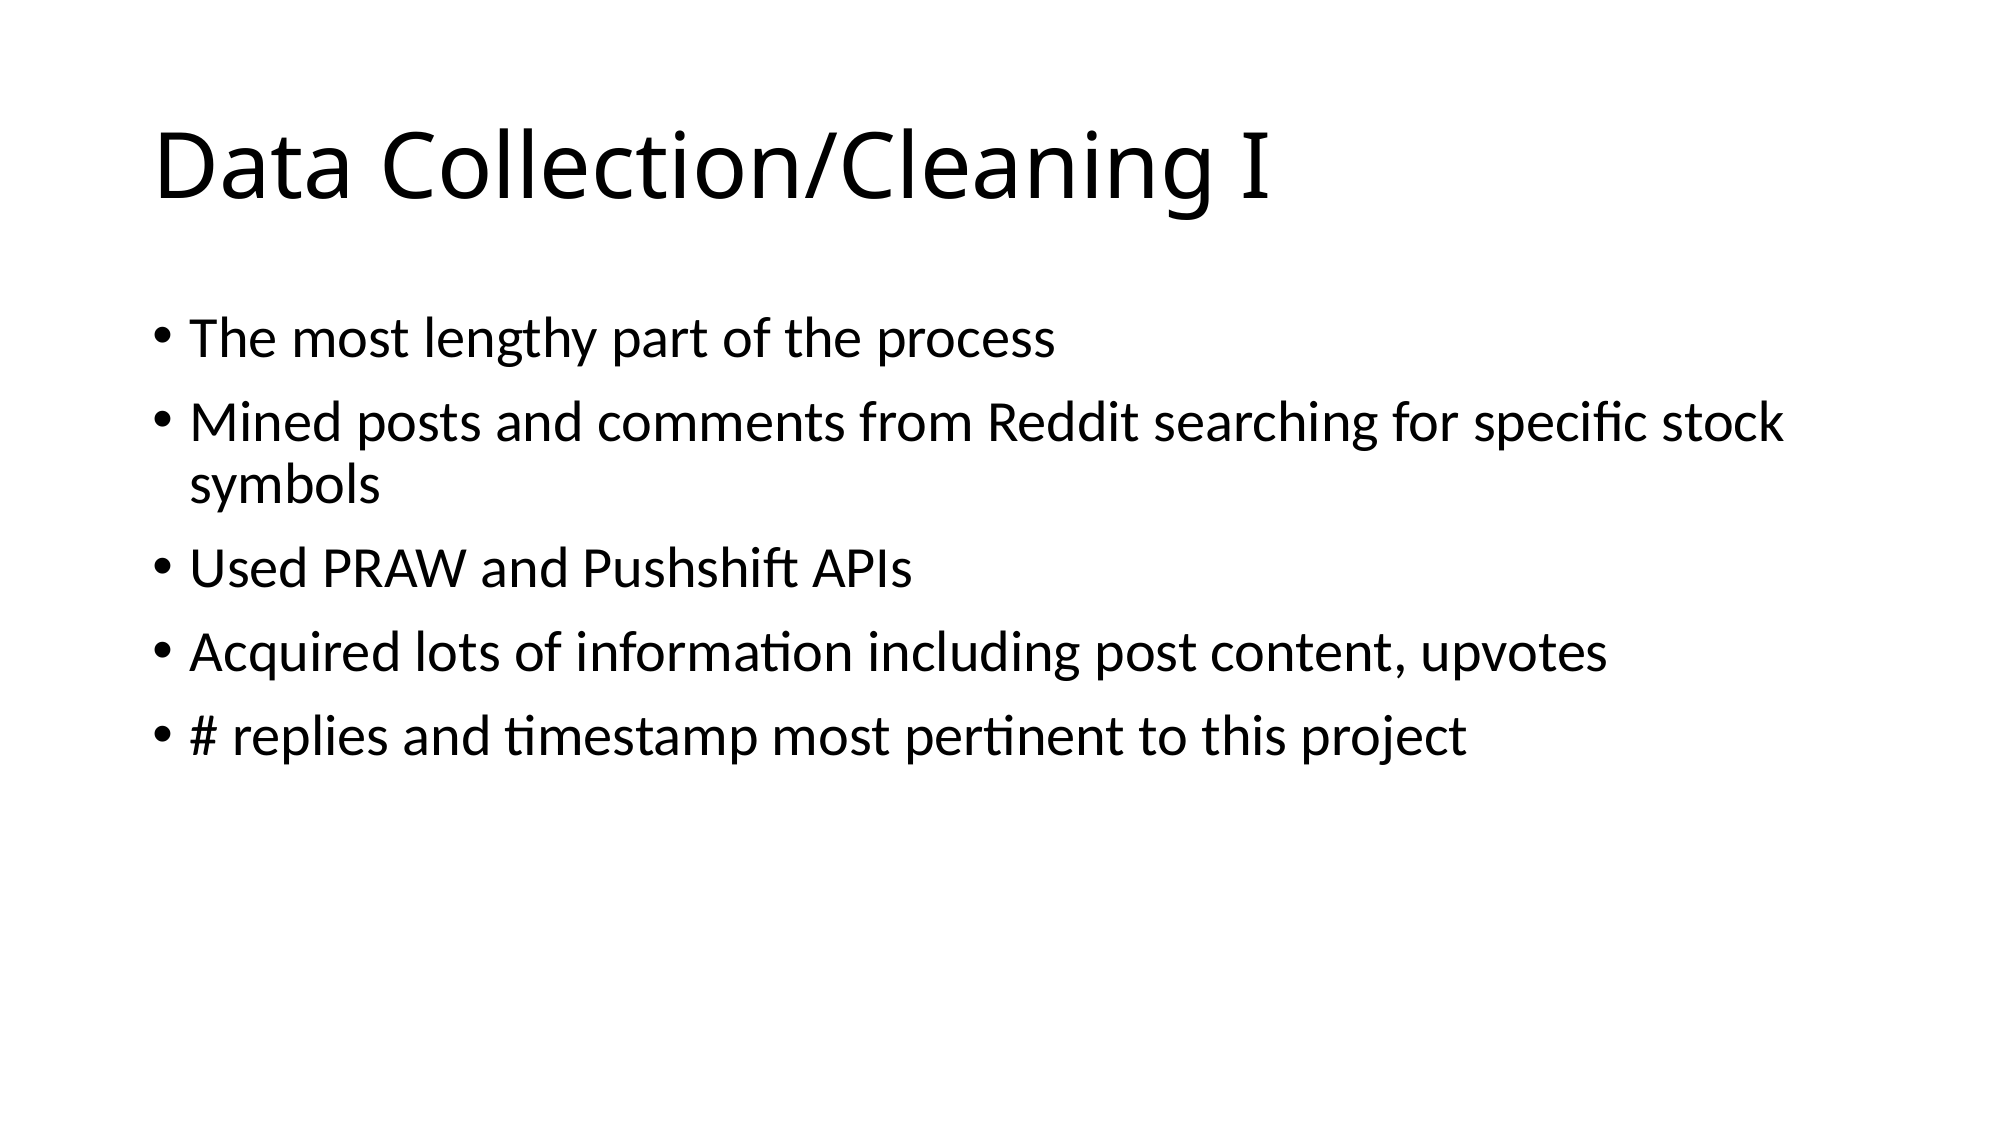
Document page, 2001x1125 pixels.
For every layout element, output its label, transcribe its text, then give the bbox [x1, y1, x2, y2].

list The most lengthy part of the process Mined posts and comments from Reddit searching for specific stock symbols Used PRAW and Pushshift APIs Acquired lots of information including post content, upvotes # replies and timestamp most pertinent to this project [137, 299, 1863, 1014]
title Data Collection/Cleaning I [137, 59, 1863, 278]
